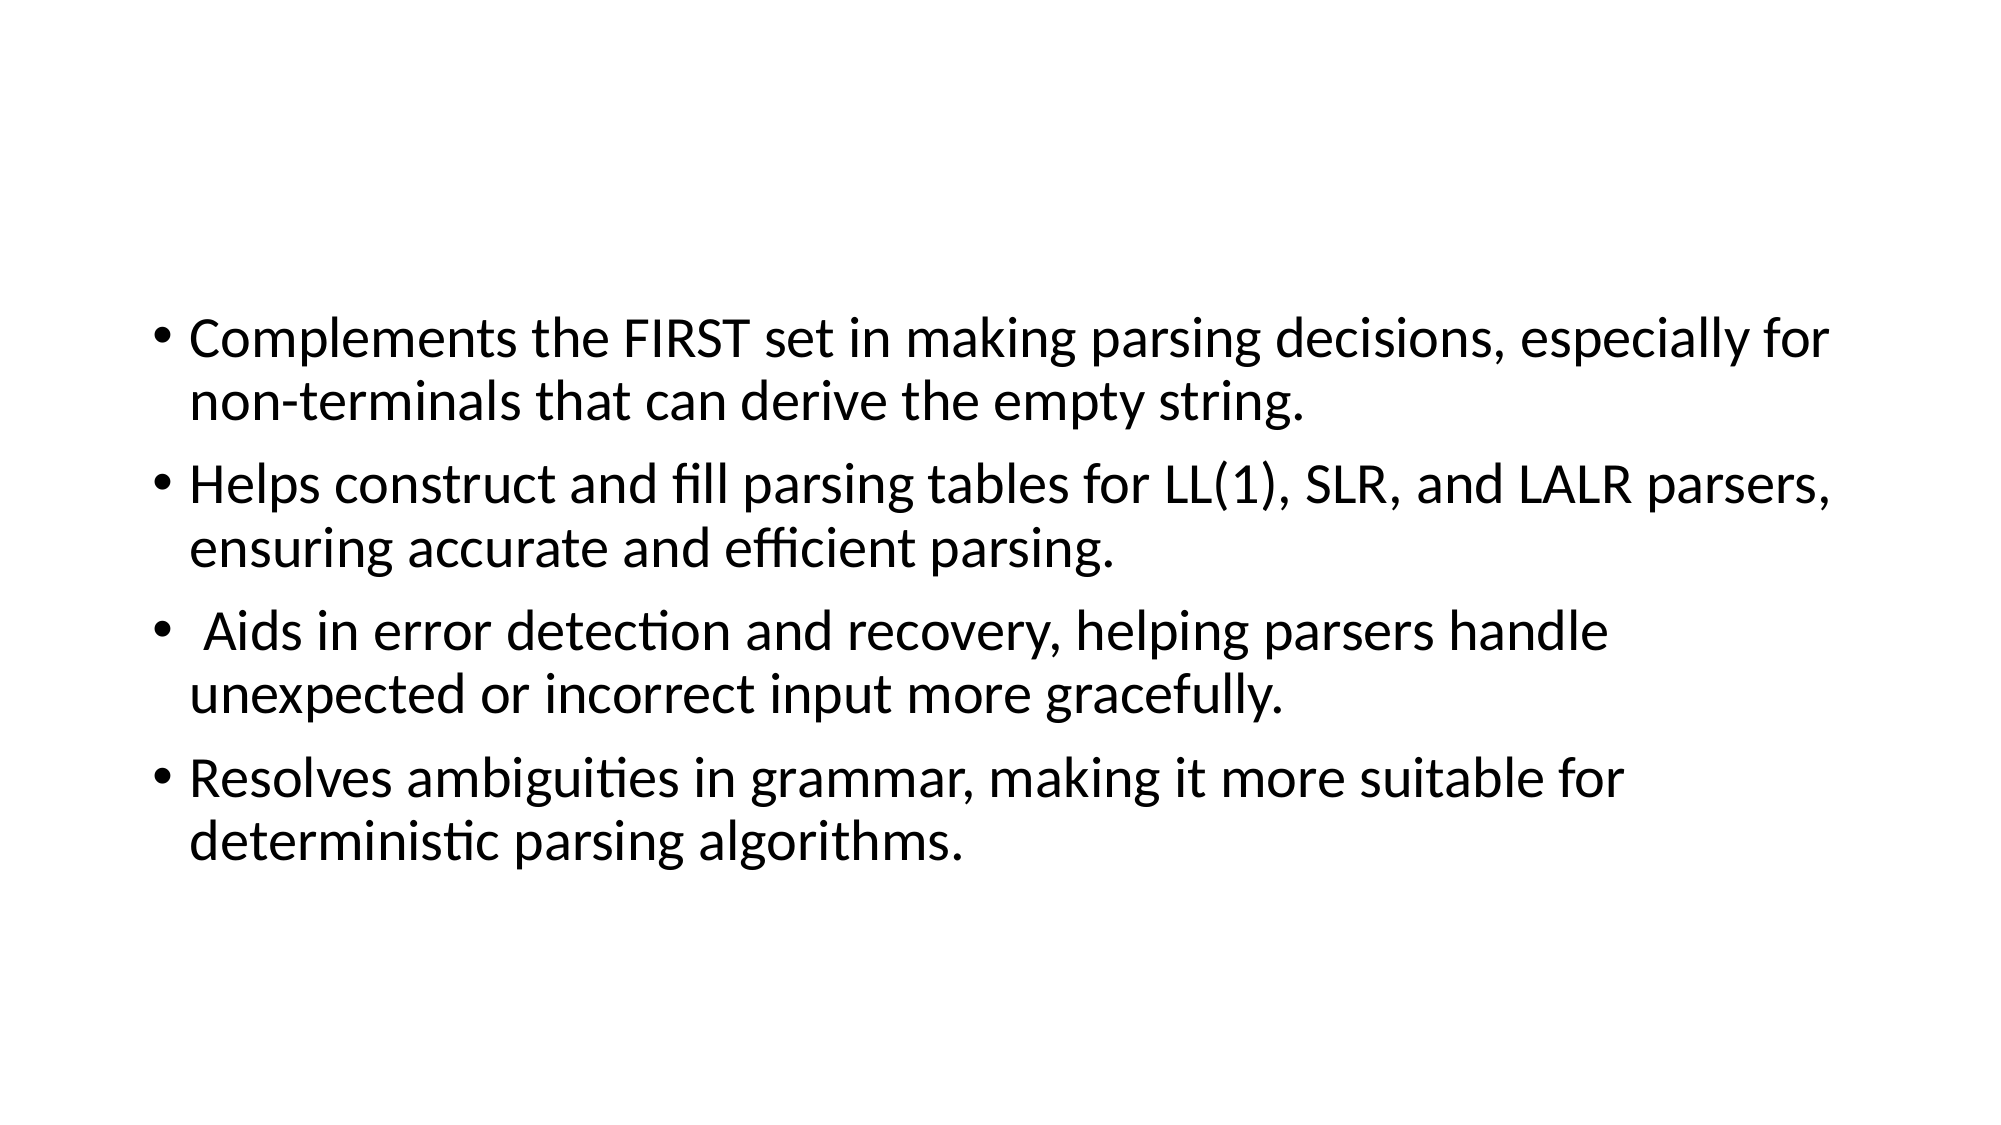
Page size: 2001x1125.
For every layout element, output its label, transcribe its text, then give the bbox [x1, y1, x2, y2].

list Complements the FIRST set in making parsing decisions, especially for non-terminals that can derive the empty string. Helps construct and fill parsing tables for LL(1), SLR, and LALR parsers, ensuring accurate and efficient parsing. Aids in error detection and recovery, helping parsers handle unexpected or incorrect input more gracefully. Resolves ambiguities in grammar, making it more suitable for deterministic parsing algorithms. [137, 299, 1863, 1014]
